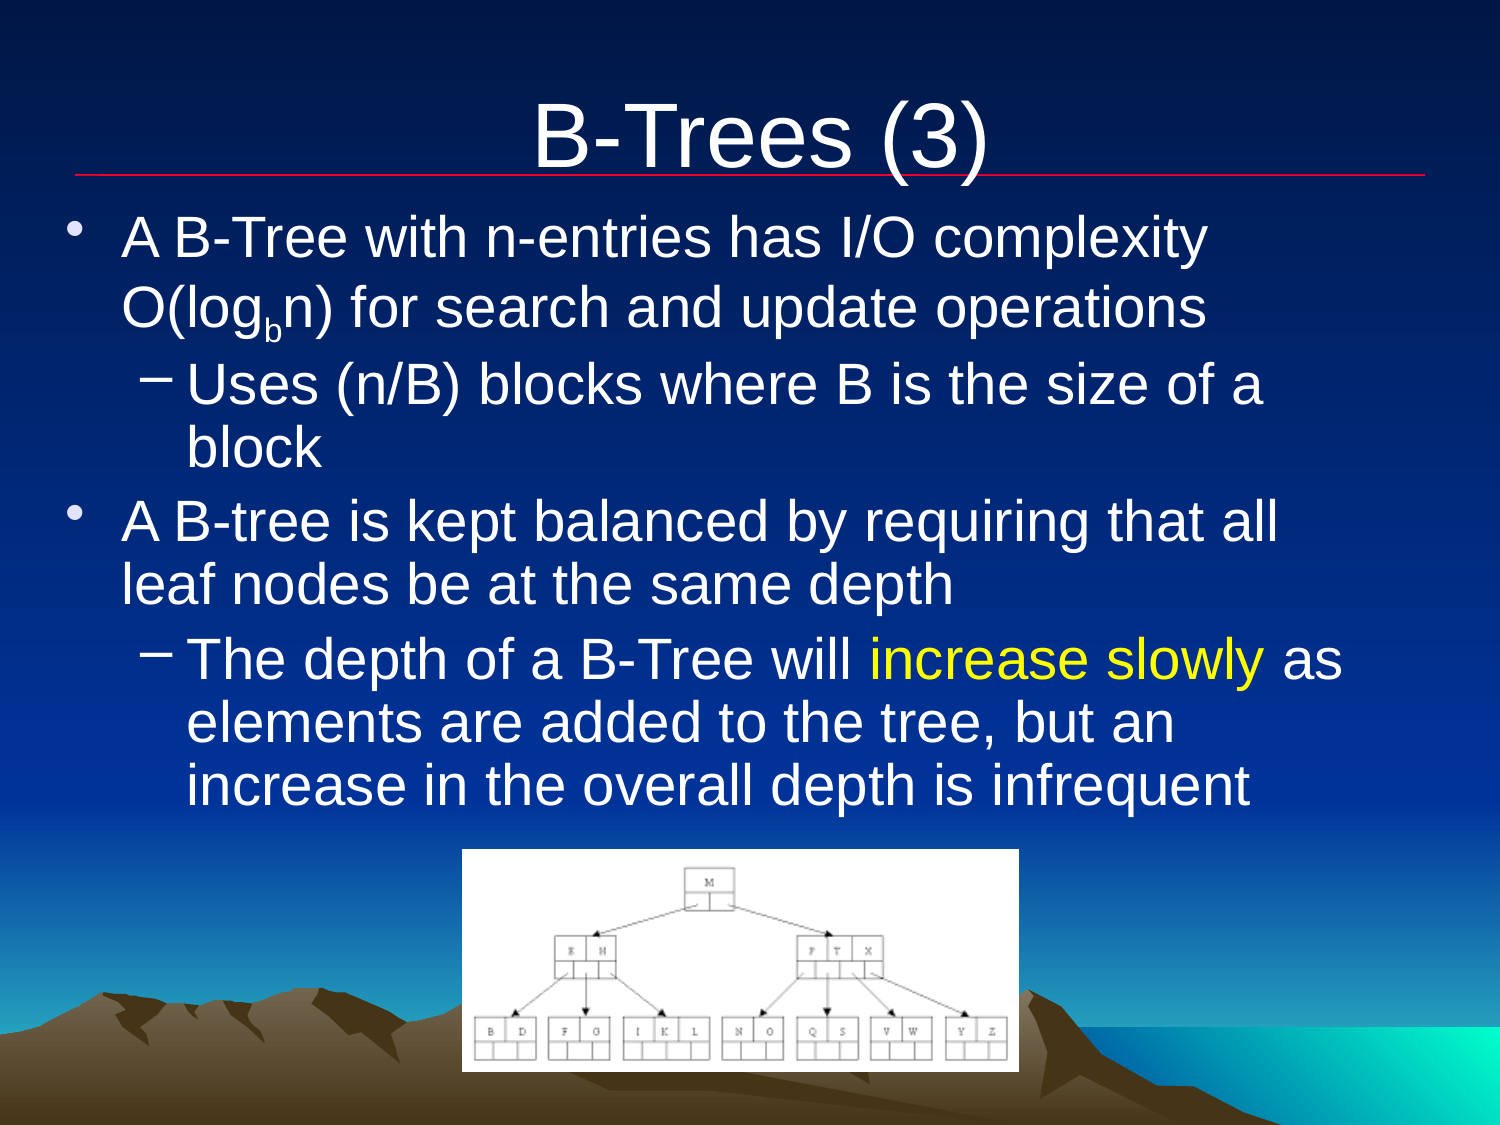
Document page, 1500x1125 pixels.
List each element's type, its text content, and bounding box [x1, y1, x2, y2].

title B-Trees (3) [83, 36, 1441, 225]
list A B-Tree with n-entries has I/O complexity O(logbn) for search and update operations Uses (n/B) blocks where B is the size of a block A B-tree is kept balanced by requiring that all leaf nodes be at the same depth The depth of a B-Tree will increase slowly as elements are added to the tree, but an increase in the overall depth is infrequent [49, 199, 1401, 943]
picture [462, 849, 1019, 1073]
